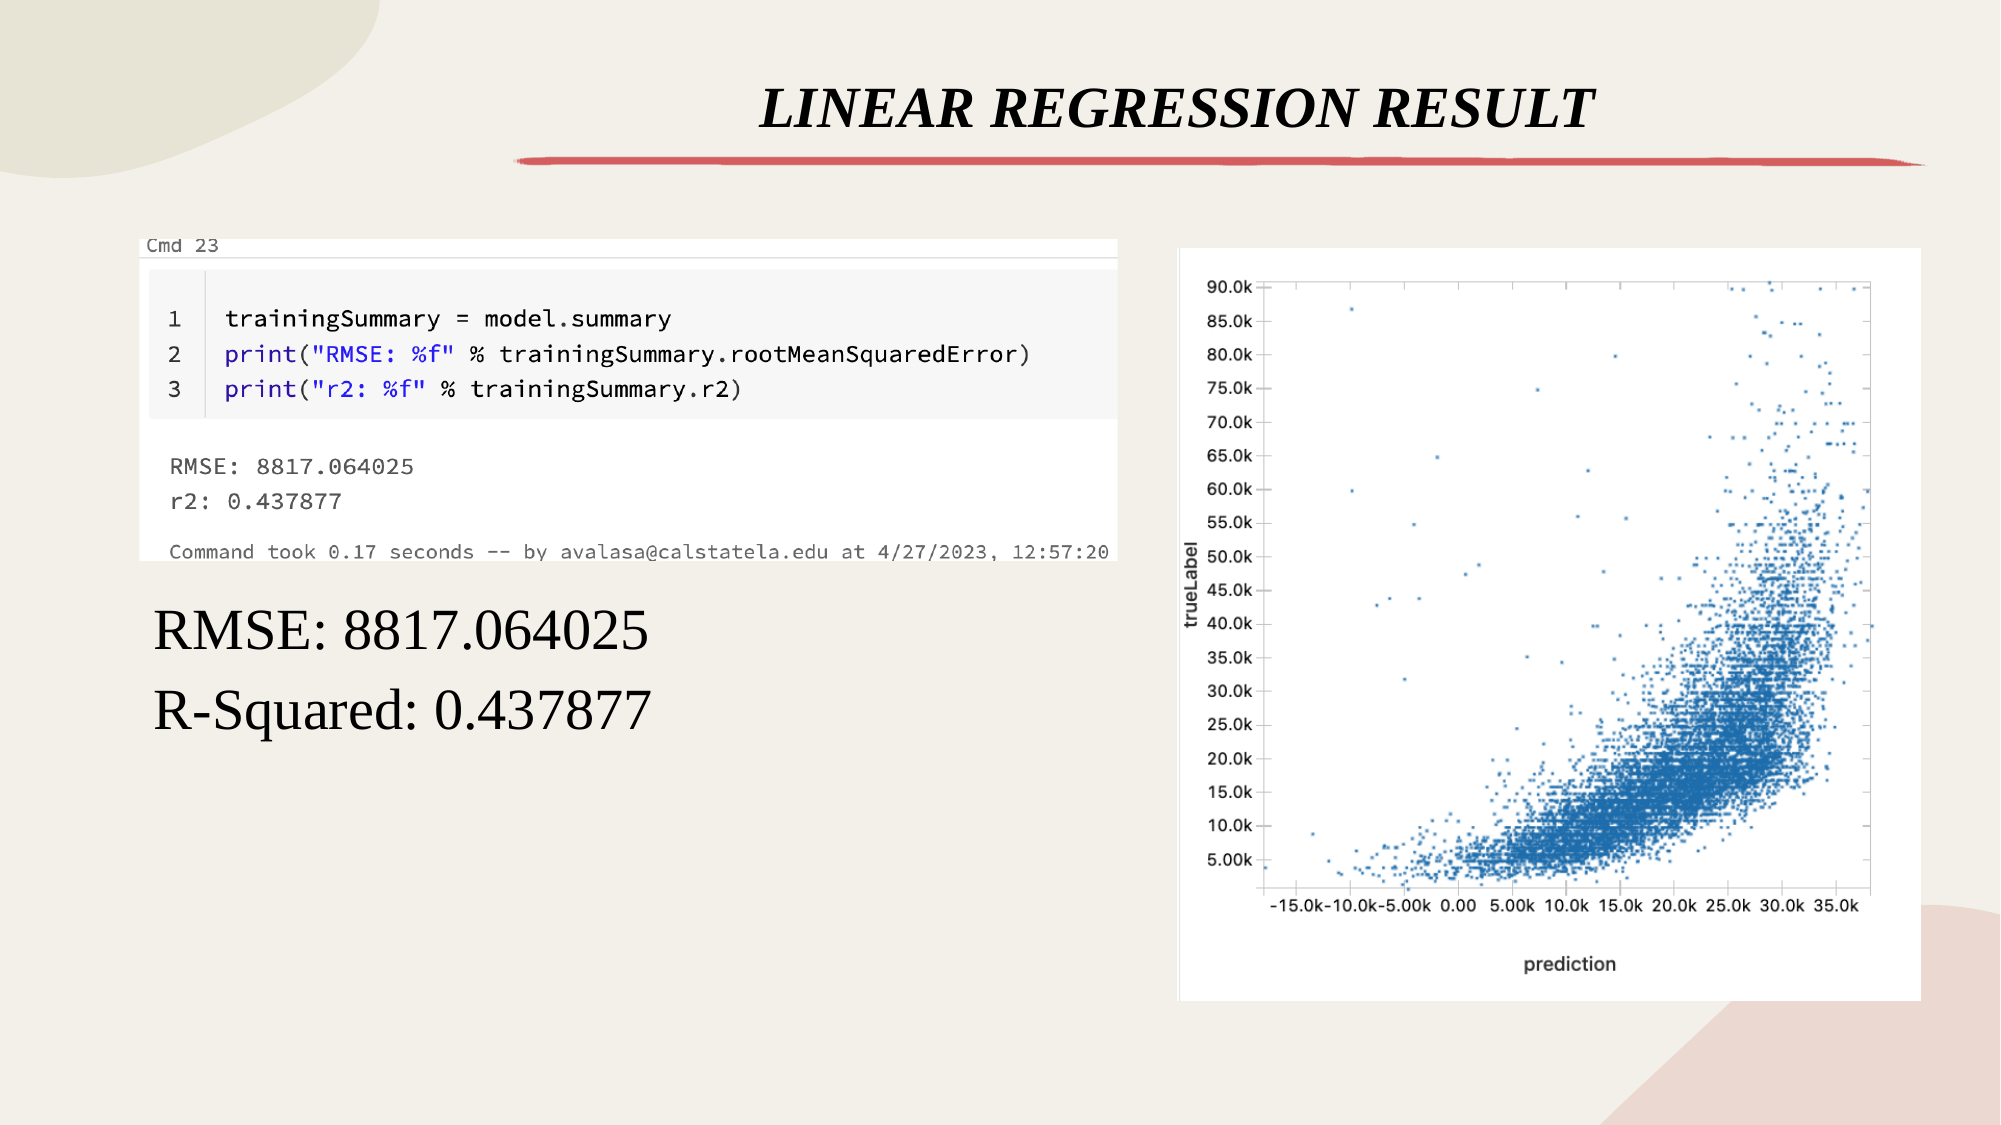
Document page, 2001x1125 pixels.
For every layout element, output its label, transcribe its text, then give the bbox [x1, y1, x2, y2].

picture [507, 155, 1946, 167]
picture [1177, 248, 1921, 1001]
text_box RMSE: 8817.064025 R-Squared: 0.437877 [139, 583, 1124, 737]
text_box LINEAR REGRESSION RESULT​ [336, 61, 2000, 156]
picture [139, 239, 1118, 561]
